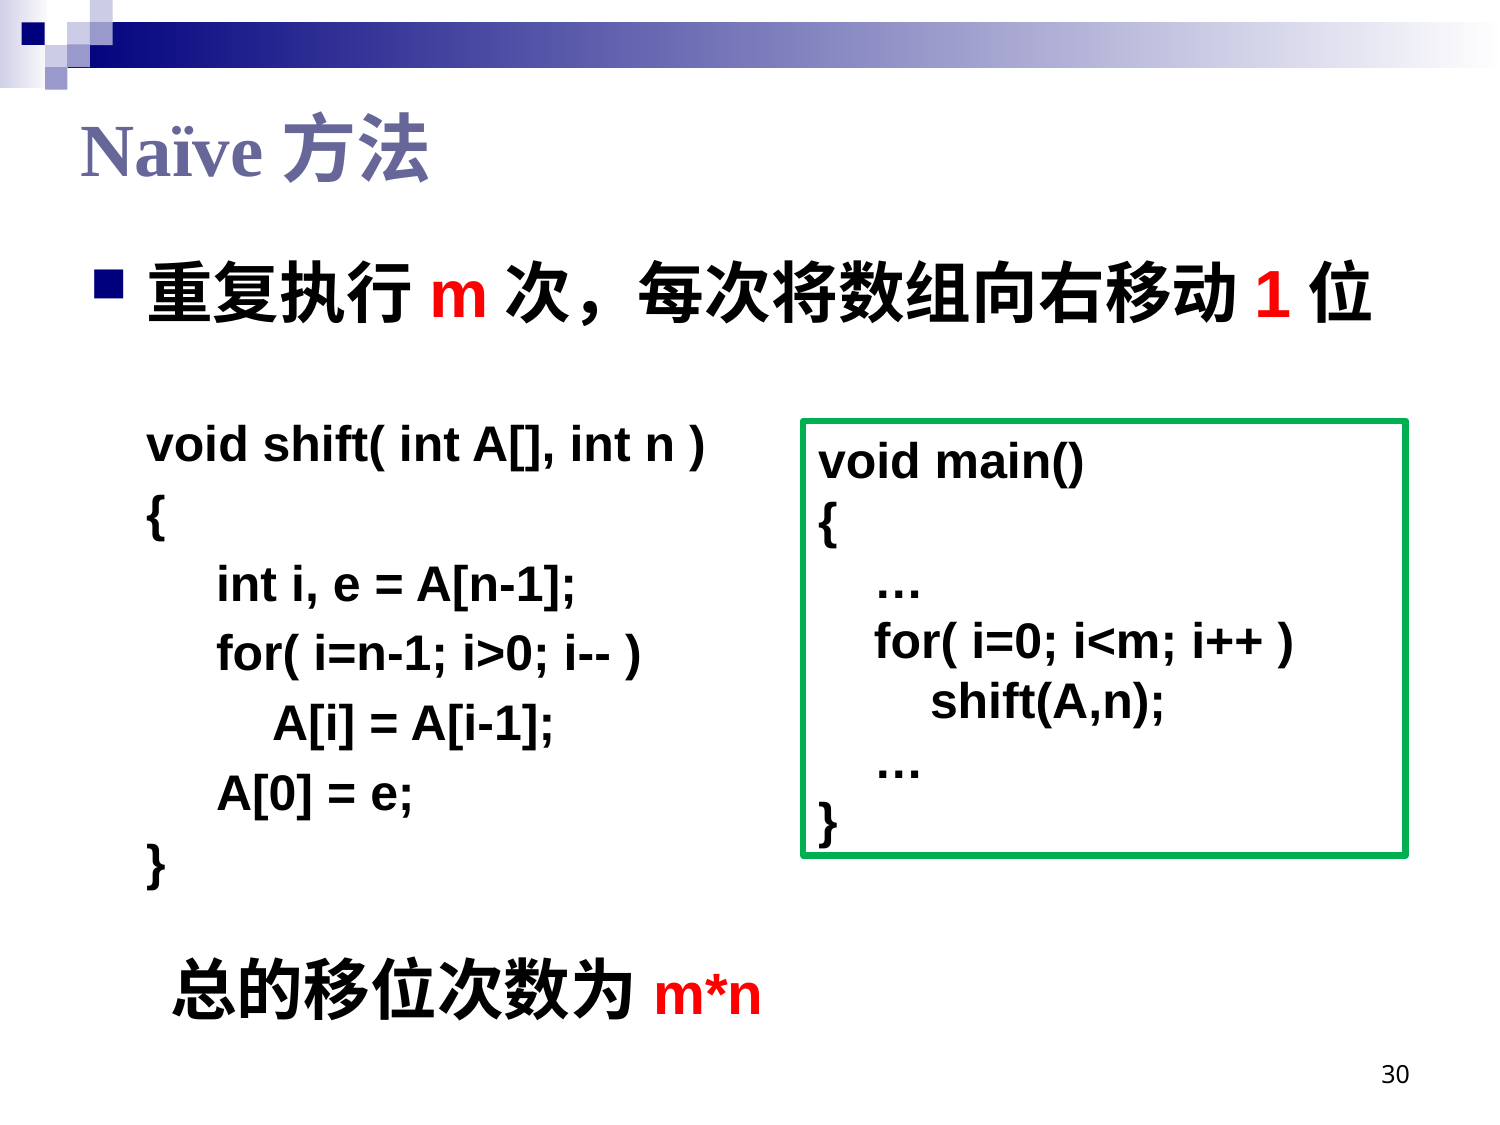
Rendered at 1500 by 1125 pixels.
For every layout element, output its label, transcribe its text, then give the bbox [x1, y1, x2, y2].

text_box void main() { … for( i=0; i<m; i++ ) shift(A,n); … } [803, 420, 1406, 856]
list 重复执行m次，每次将数组向右移动1位 void shift( int A[], int n ) { int i, e = A[n-1]; for( i=n-1; i>0; i-- ) A[i] = A[i-1]; A[0] = e; } [75, 243, 1425, 963]
title Naïve方法 [65, 90, 1329, 203]
text_box 总的移位次数为m*n [155, 940, 811, 1036]
text_box [0, 0, 1500, 75]
slide_number 30 [1074, 1025, 1425, 1100]
